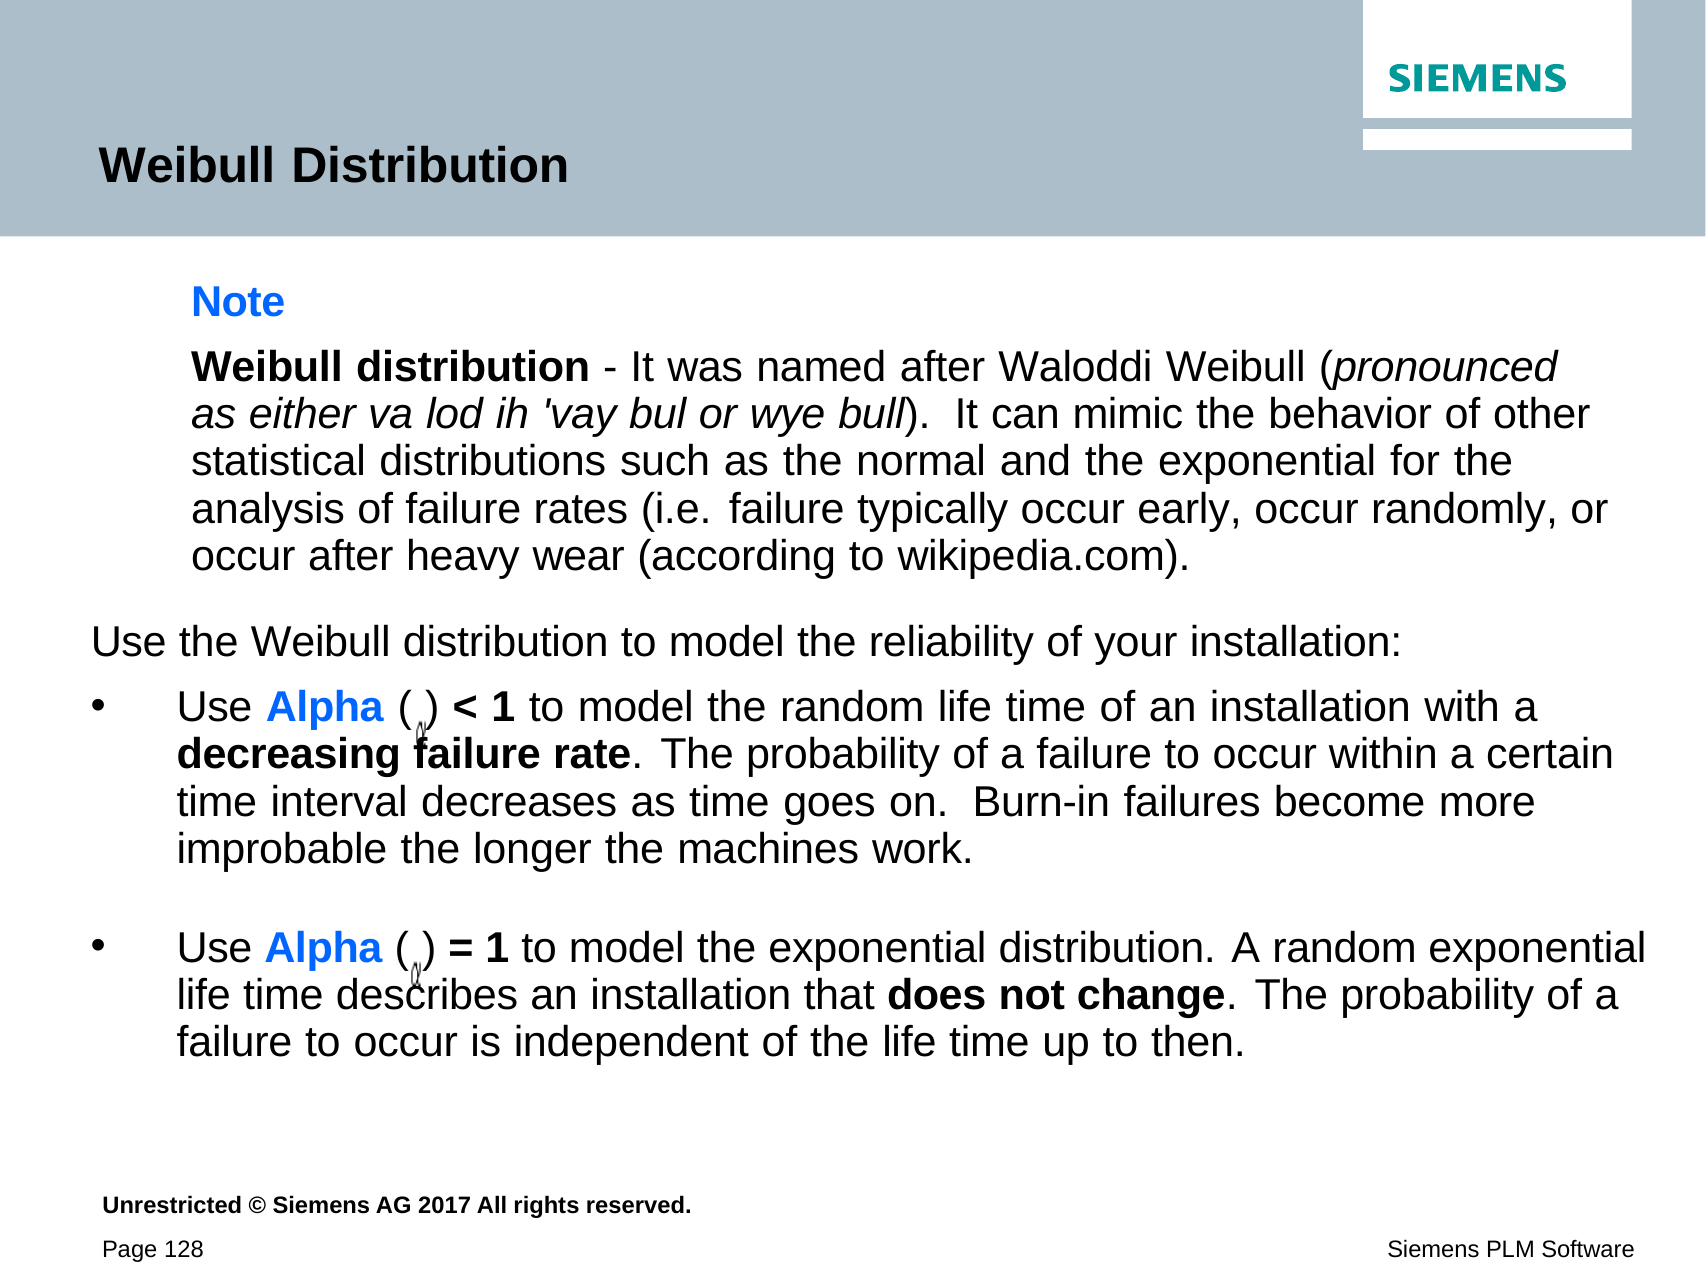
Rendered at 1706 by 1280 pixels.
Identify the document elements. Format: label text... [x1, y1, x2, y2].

title Weibull Distribution [0, 0, 1706, 236]
text_box Note Weibull distribution - It was named after Waloddi Weibull (pronounced as either va lod ih 'vay bul or wye bull). It can mimic the behavior of other statistical distributions such as the normal and the exponential for the analysis of failure rates (i.e. failure typically occur early, occur randomly, or occur after heavy wear (according to wikipedia.com). Use the Weibull distribution to model the reliability of your installation: Use Alpha ( ) < 1 to model the random life time of an installation with a decreasing failure rate. The probability of a failure to occur within a certain time interval decreases as time goes on. Burn-in failures become more improbable the longer the machines work. Use Alpha ( ) = 1 to model the exponential distribution. A random exponential life time describes an installation that does not change. The probability of a failure to occur is independent of the life time up to then. [88, 273, 1649, 1066]
